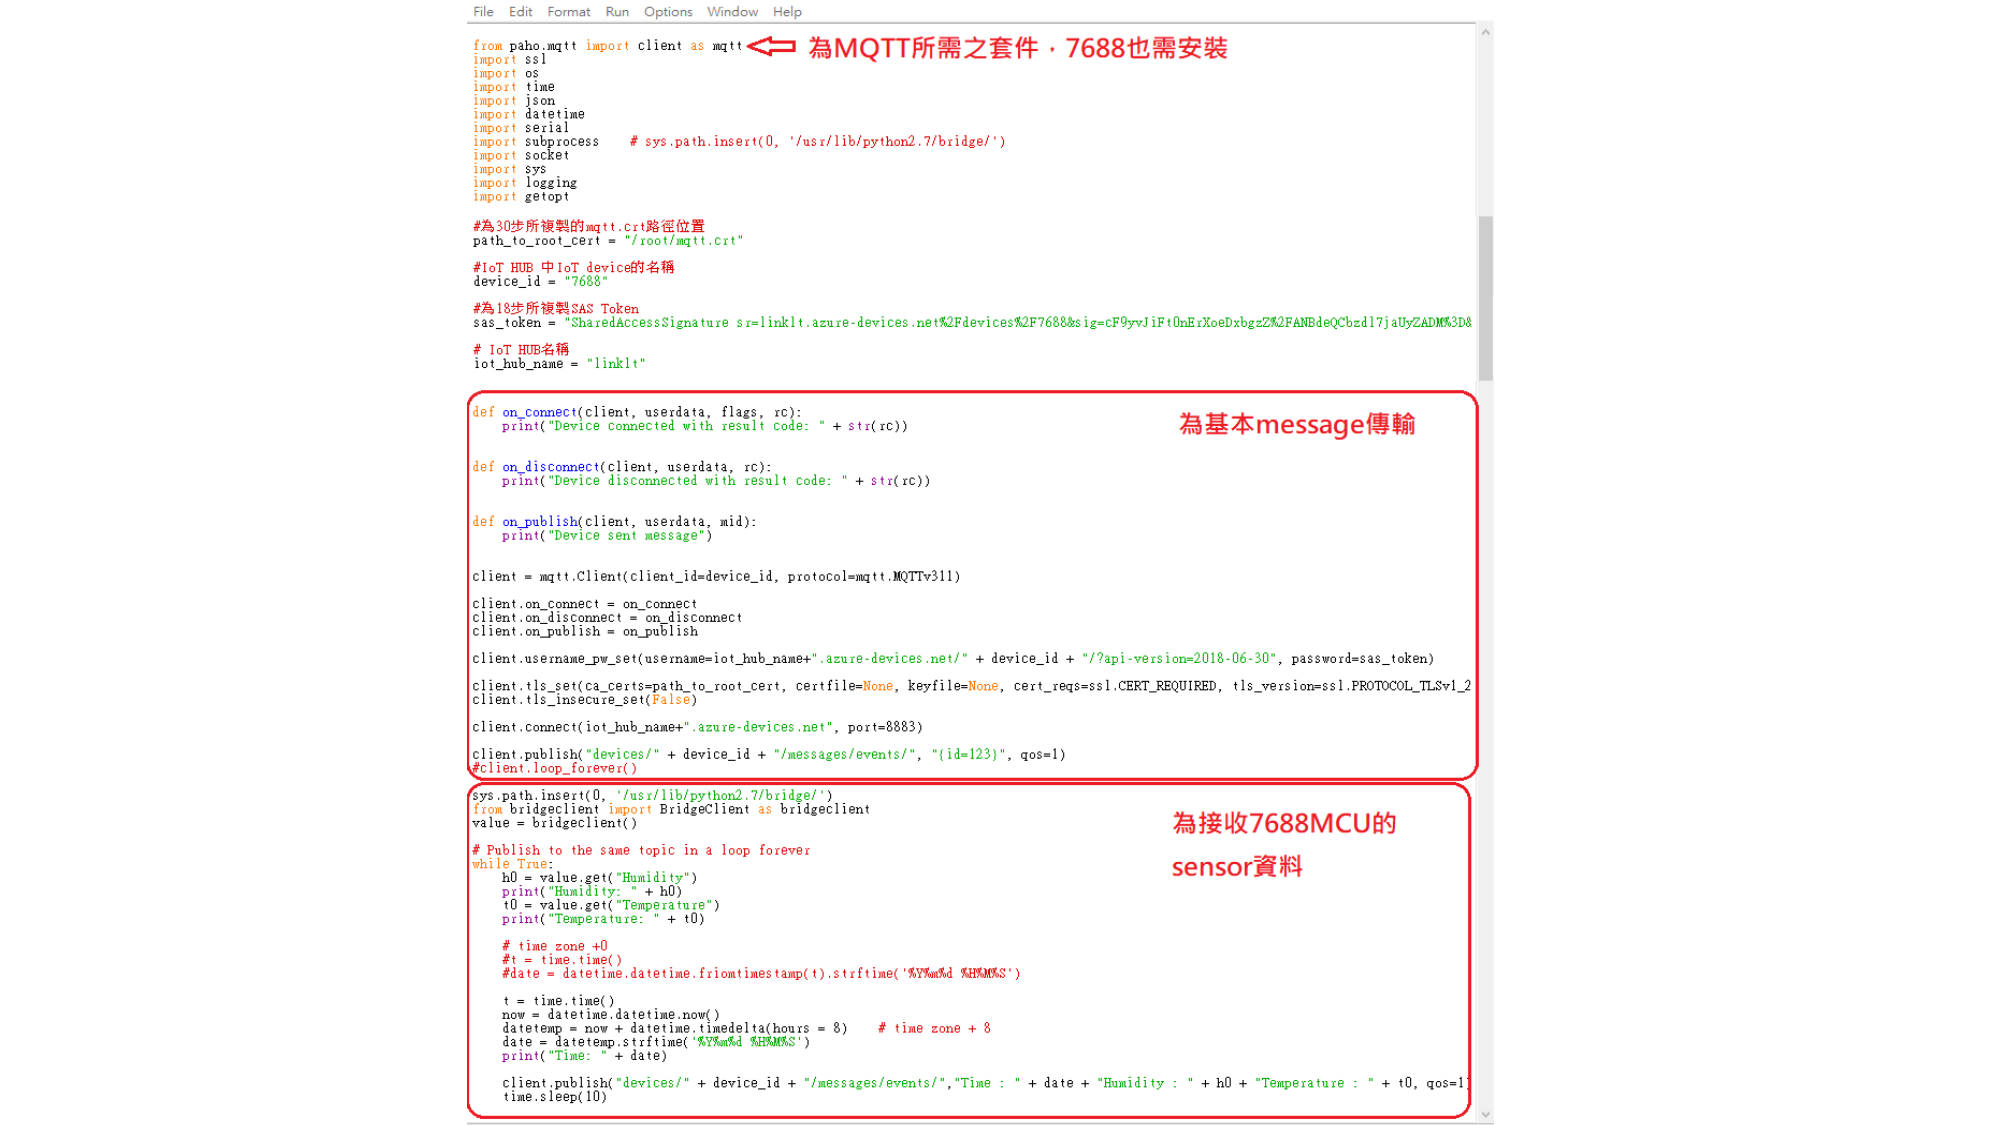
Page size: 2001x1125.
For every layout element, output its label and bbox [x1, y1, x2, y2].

list [467, 0, 1495, 1125]
